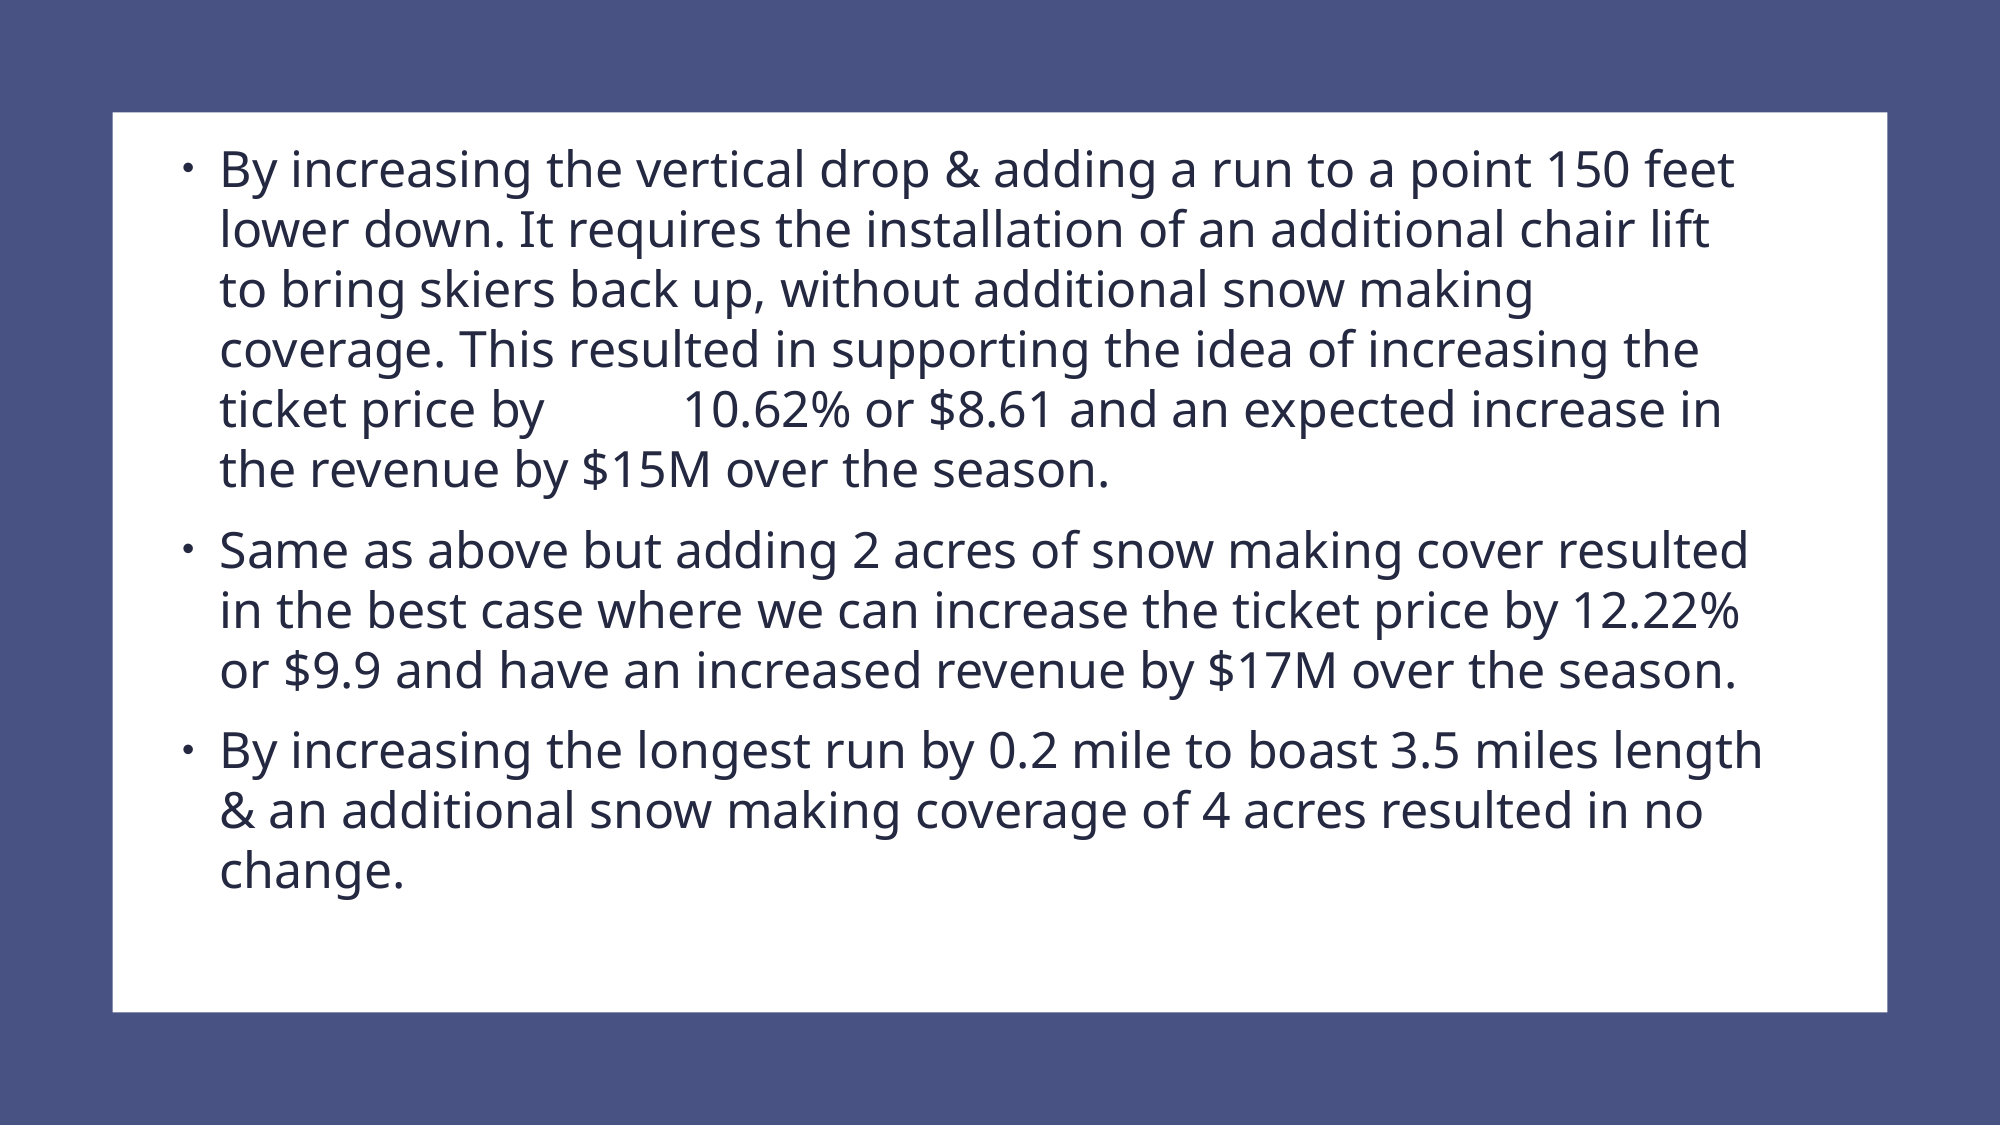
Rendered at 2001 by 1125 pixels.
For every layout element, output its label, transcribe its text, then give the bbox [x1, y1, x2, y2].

list By increasing the vertical drop & adding a run to a point 150 feet lower down. It requires the installation of an additional chair lift to bring skiers back up, without additional snow making coverage. This resulted in supporting the idea of increasing the ticket price by 10.62% or $8.61 and an expected increase in the revenue by $15M over the season. Same as above but adding 2 acres of snow making cover resulted in the best case where we can increase the ticket price by 12.22% or $9.9 and have an increased revenue by $17M over the season. By increasing the longest run by 0.2 mile to boast 3.5 miles length & an additional snow making coverage of 4 acres resulted in no change. [167, 129, 1782, 943]
text_box [0, 0, 2000, 1125]
text_box [111, 111, 1888, 1013]
